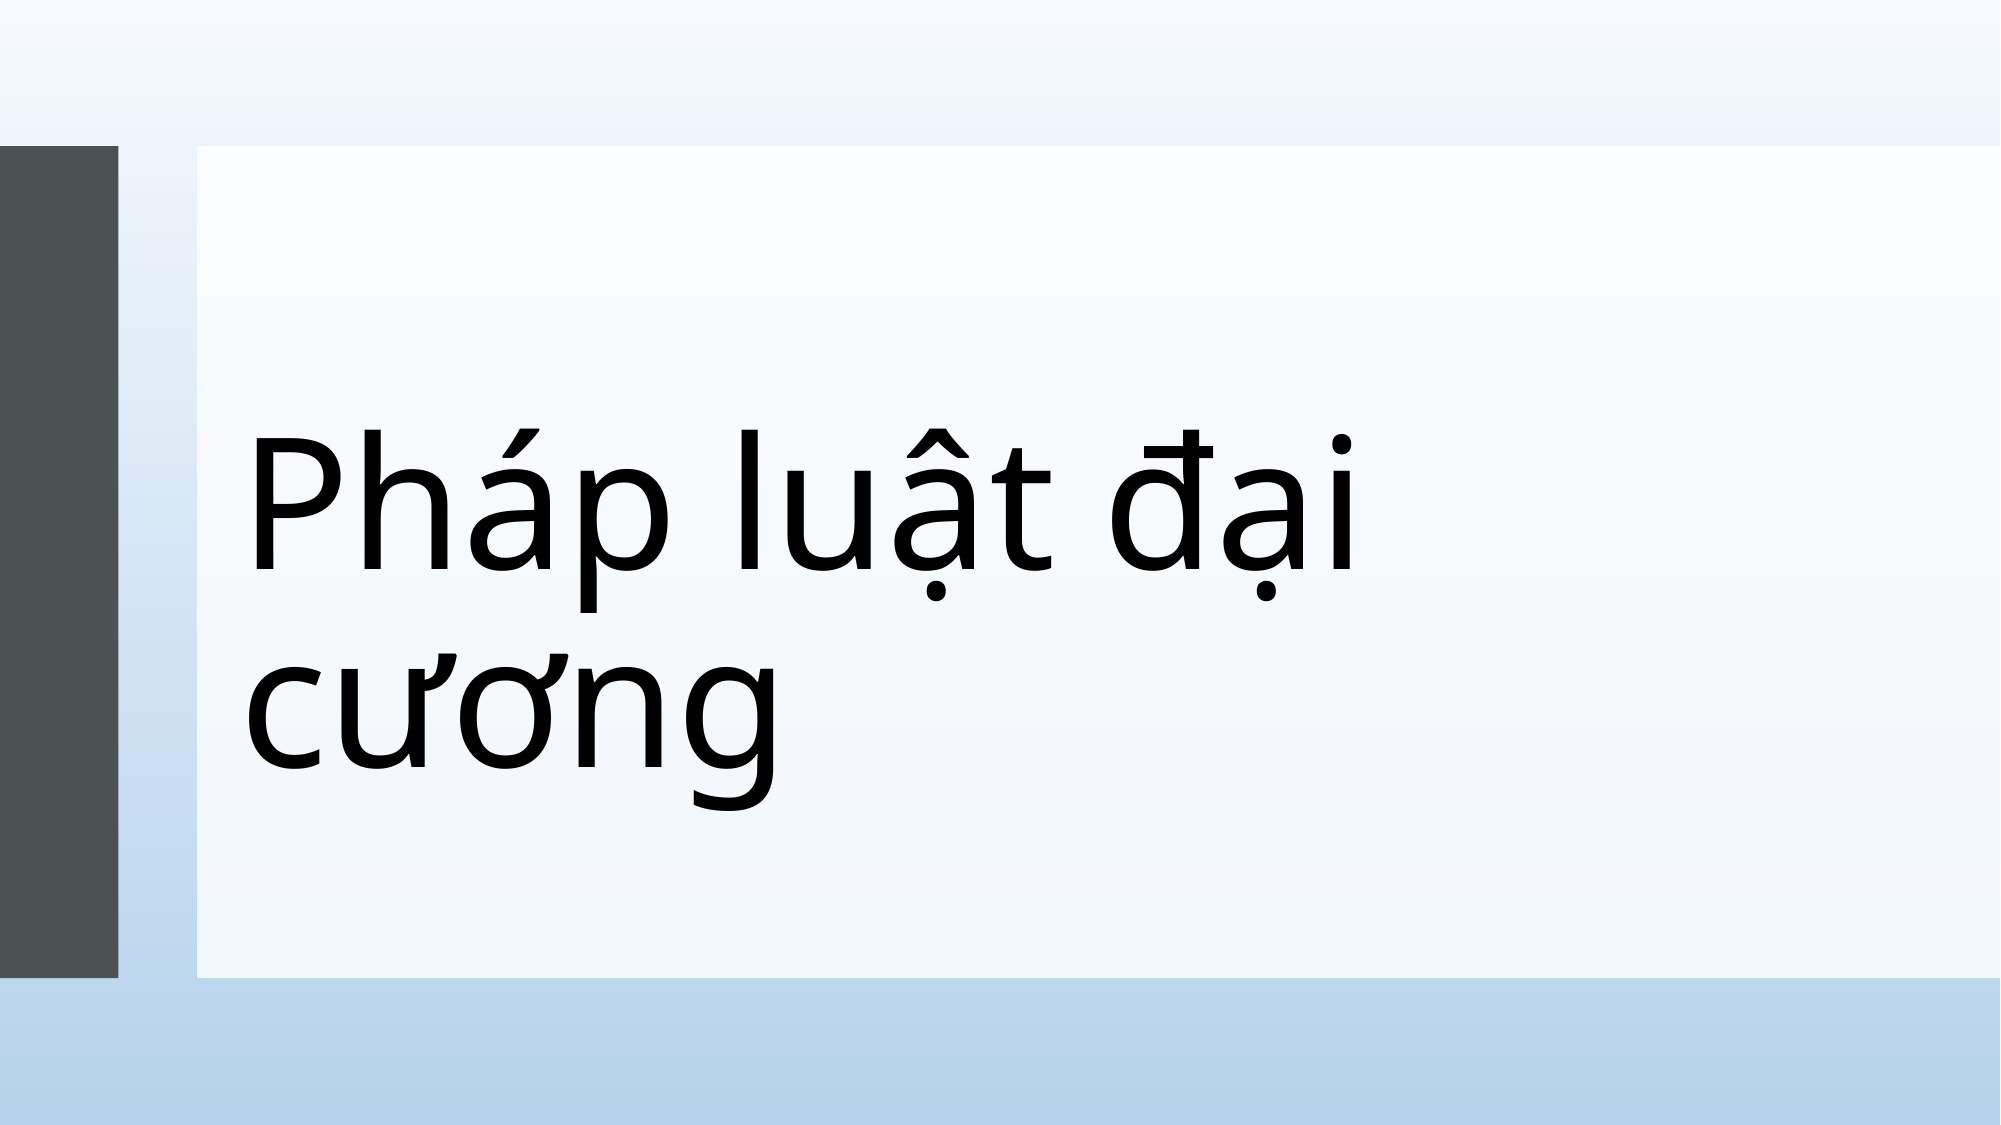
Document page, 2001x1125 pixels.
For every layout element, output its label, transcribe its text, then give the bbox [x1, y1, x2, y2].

text_box [196, 145, 2000, 979]
title Pháp luật đại cương [224, 272, 1803, 815]
text_box [0, 145, 119, 979]
text_box [0, 0, 2000, 1125]
